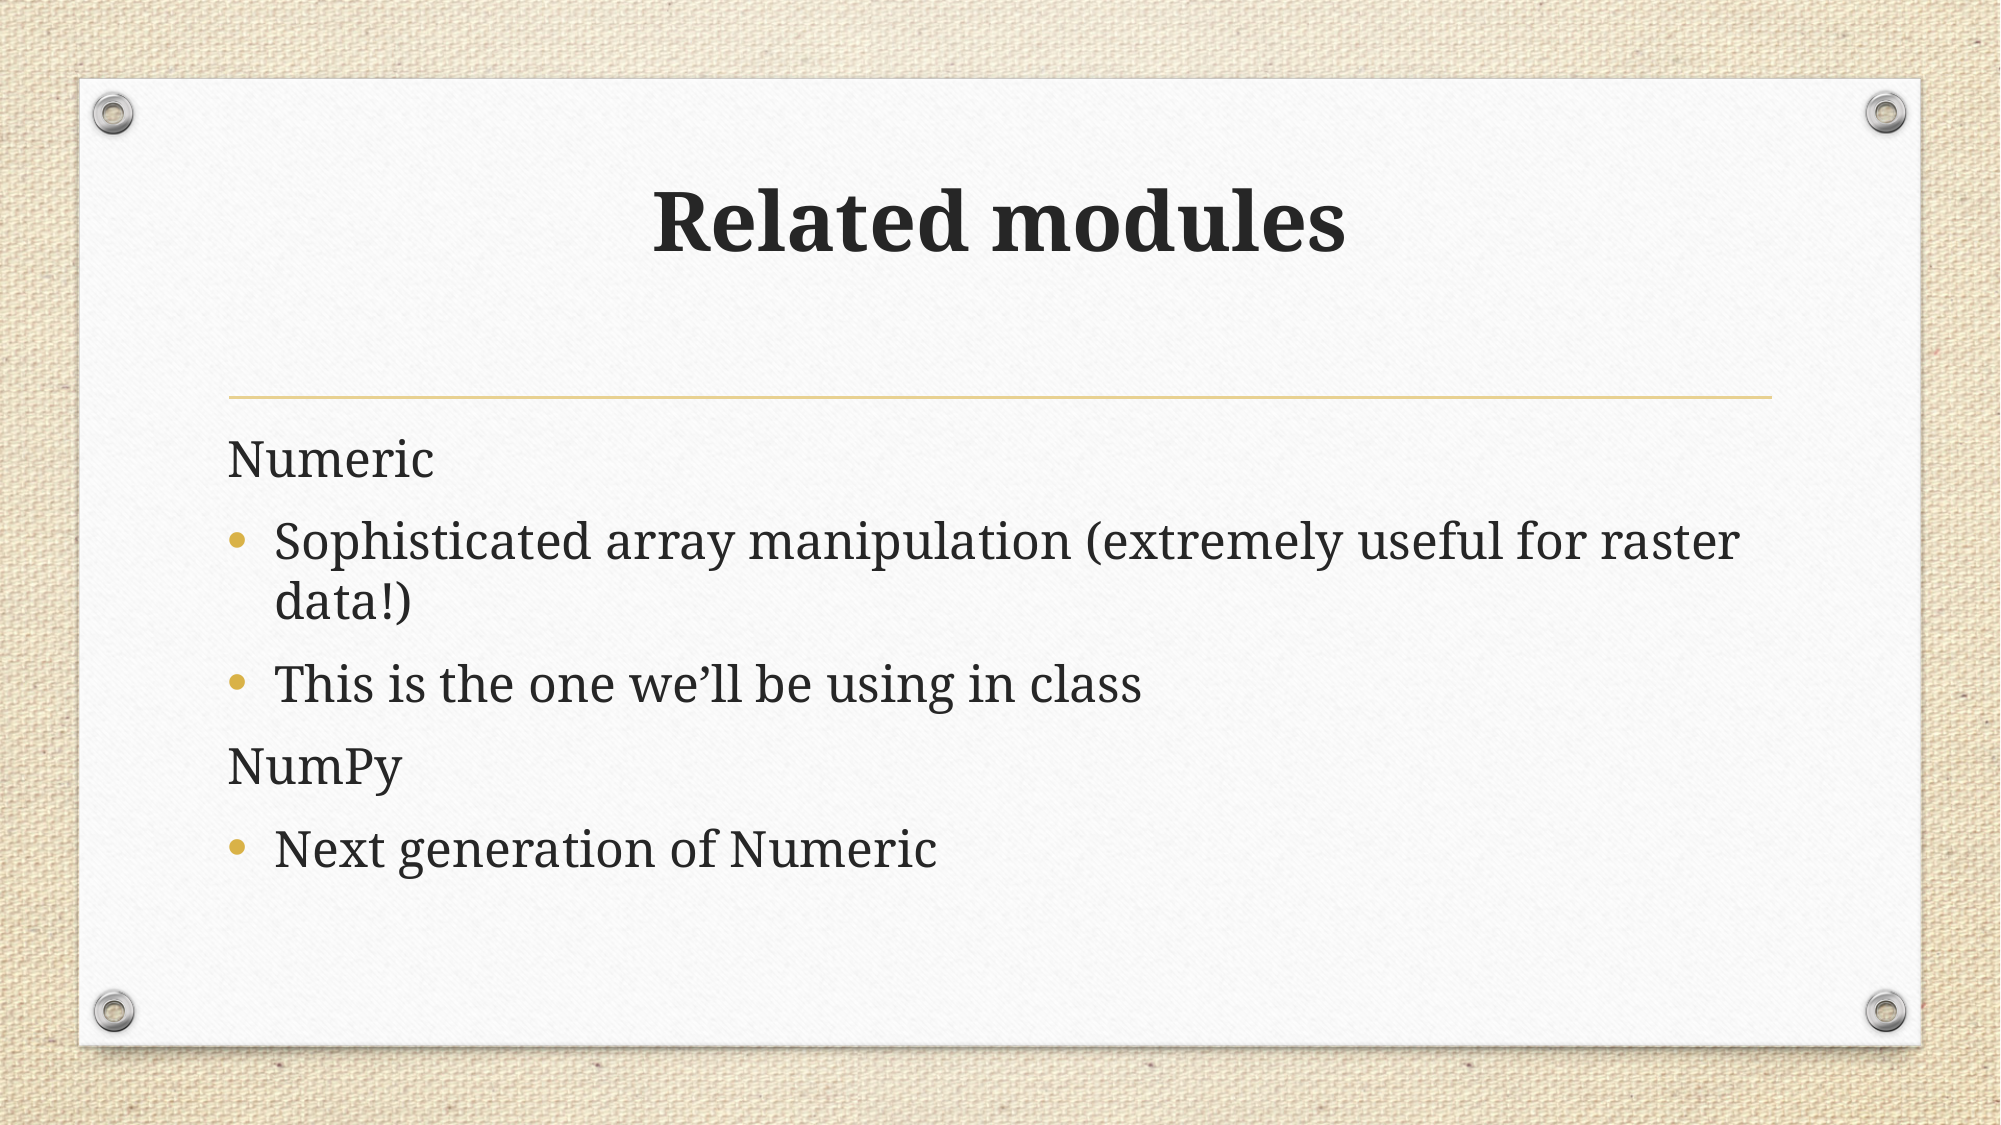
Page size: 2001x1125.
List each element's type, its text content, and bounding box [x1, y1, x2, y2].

list Numeric Sophisticated array manipulation (extremely useful for raster data!) This is the one we’ll be using in class NumPy Next generation of Numeric [212, 419, 1788, 964]
title Related modules [212, 161, 1788, 375]
picture [0, 0, 2001, 1125]
